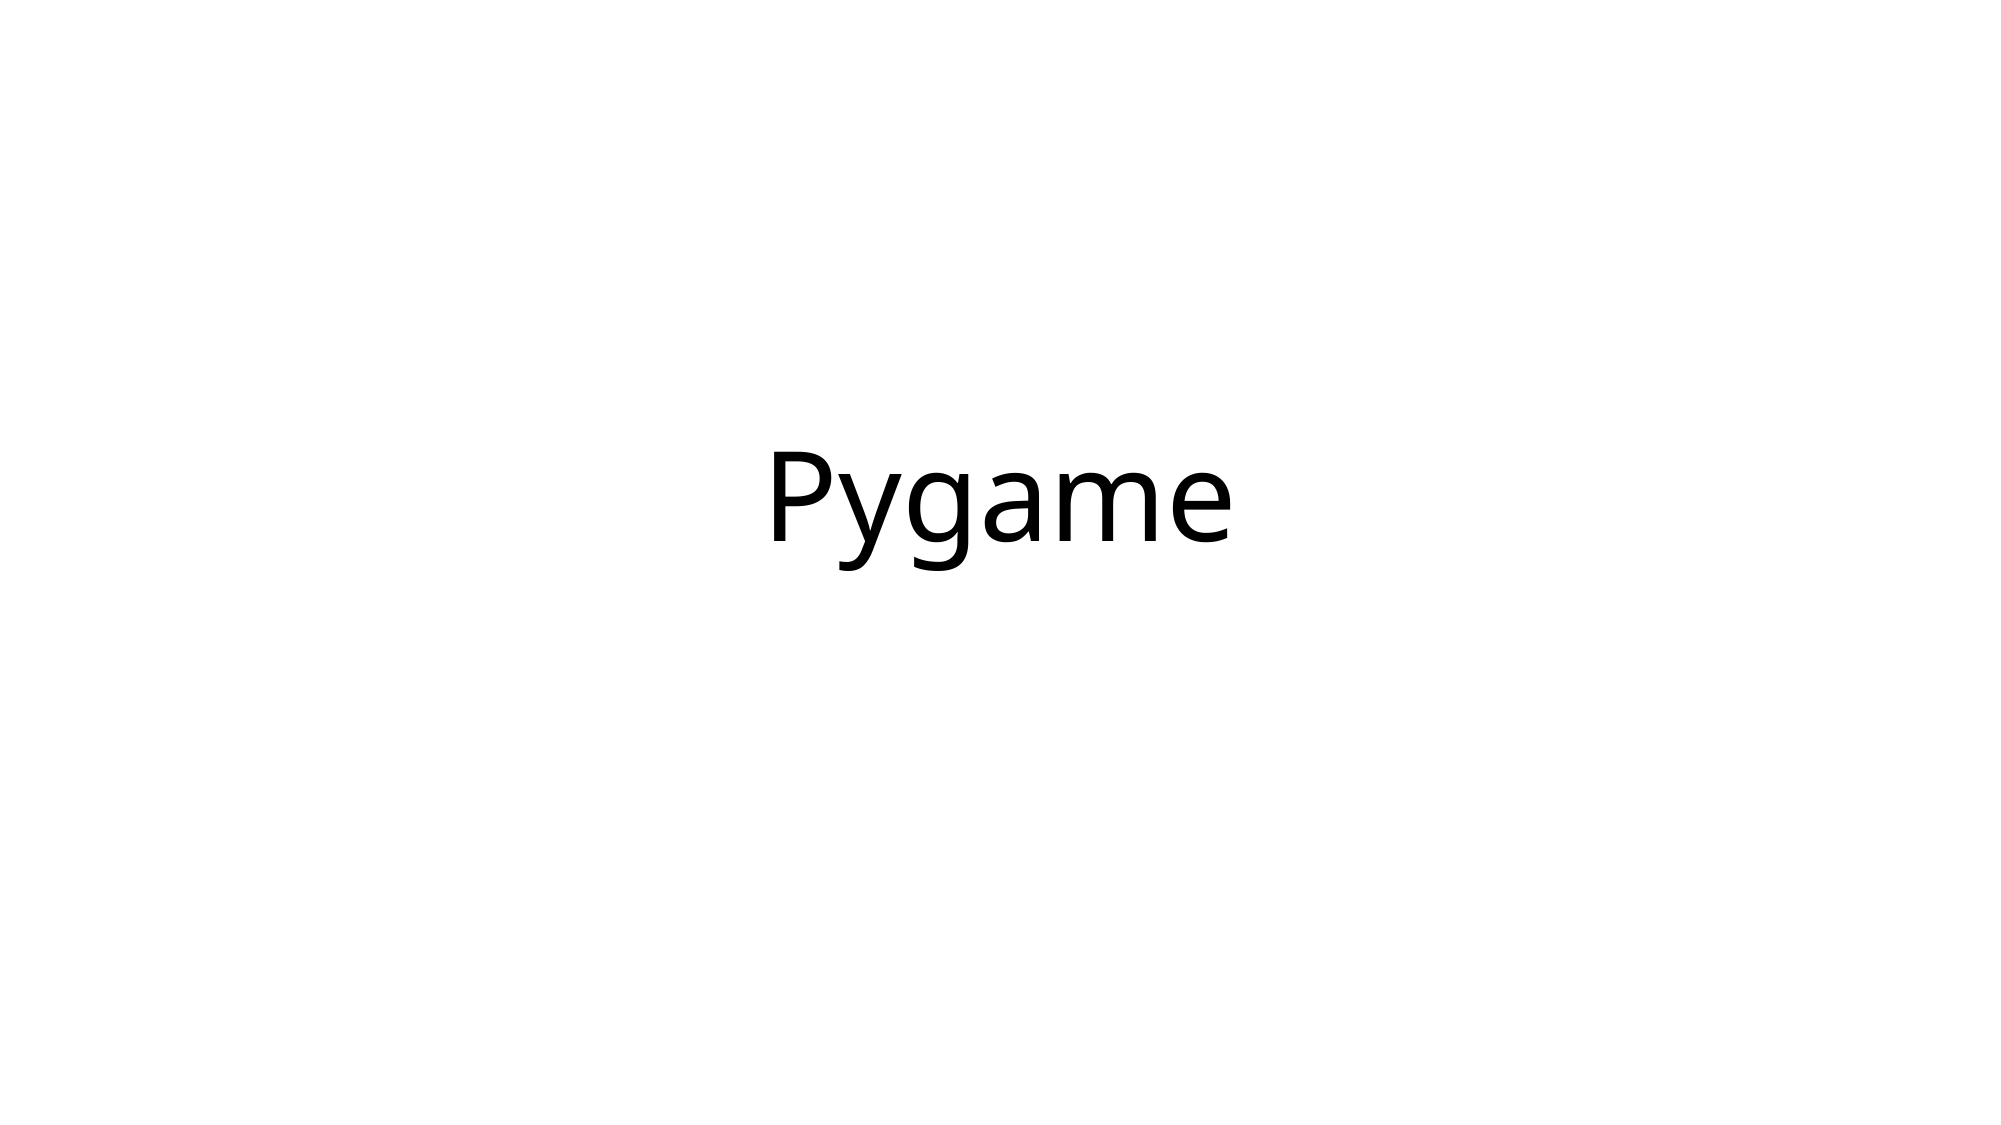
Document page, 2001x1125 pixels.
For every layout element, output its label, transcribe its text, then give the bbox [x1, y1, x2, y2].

title Pygame [249, 184, 1750, 576]
